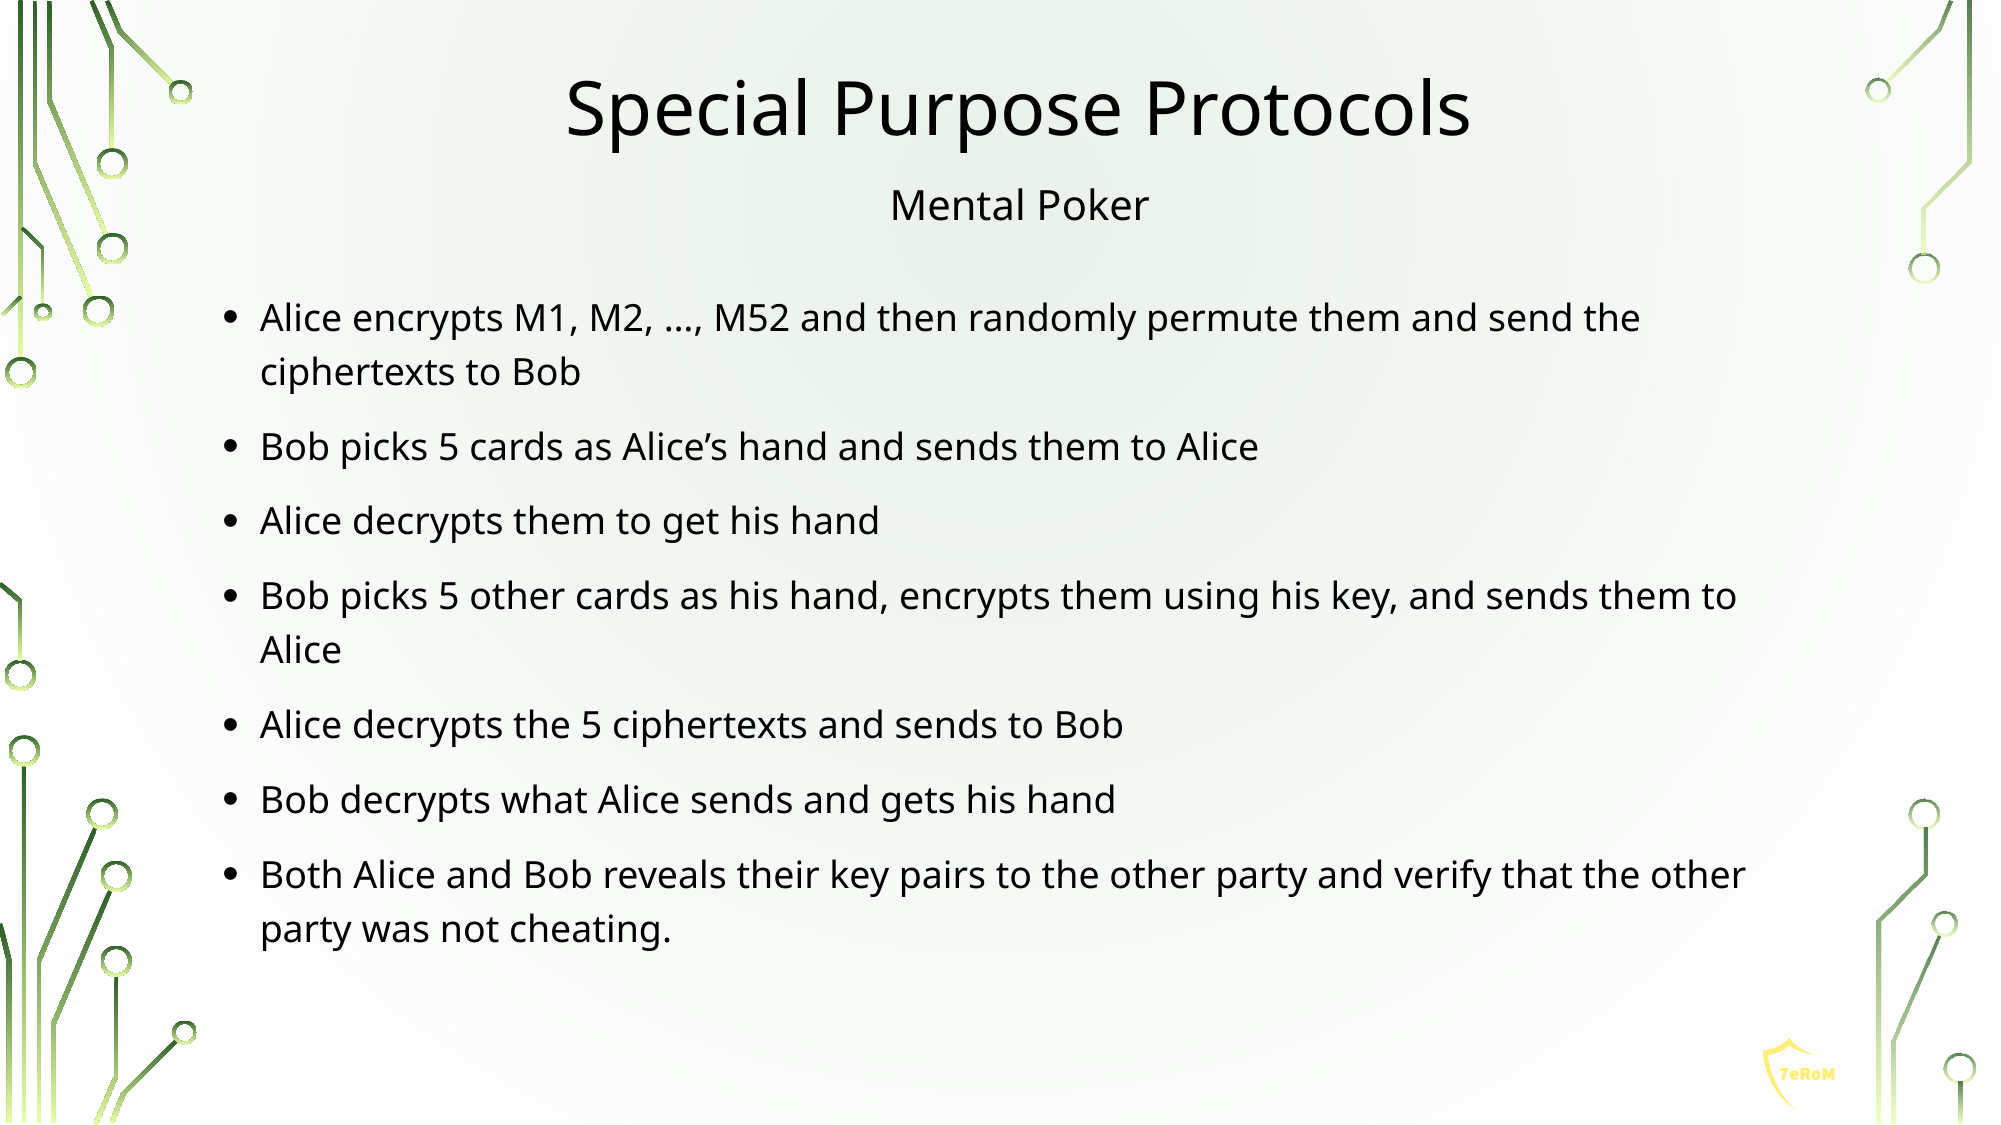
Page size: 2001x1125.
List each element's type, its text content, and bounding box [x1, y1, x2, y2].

picture [1748, 1025, 1849, 1125]
list Alice encrypts M1, M2, …, M52 and then randomly permute them and send the ciphertexts to Bob Bob picks 5 cards as Alice’s hand and sends them to Alice Alice decrypts them to get his hand Bob picks 5 other cards as his hand, encrypts them using his key, and sends them to Alice Alice decrypts the 5 ciphertexts and sends to Bob Bob decrypts what Alice sends and gets his hand Both Alice and Bob reveals their key pairs to the other party and verify that the other party was not cheating. [207, 277, 1833, 1082]
text_box Mental Poker [207, 161, 1833, 253]
text_box Special Purpose Protocols [207, 41, 1833, 161]
